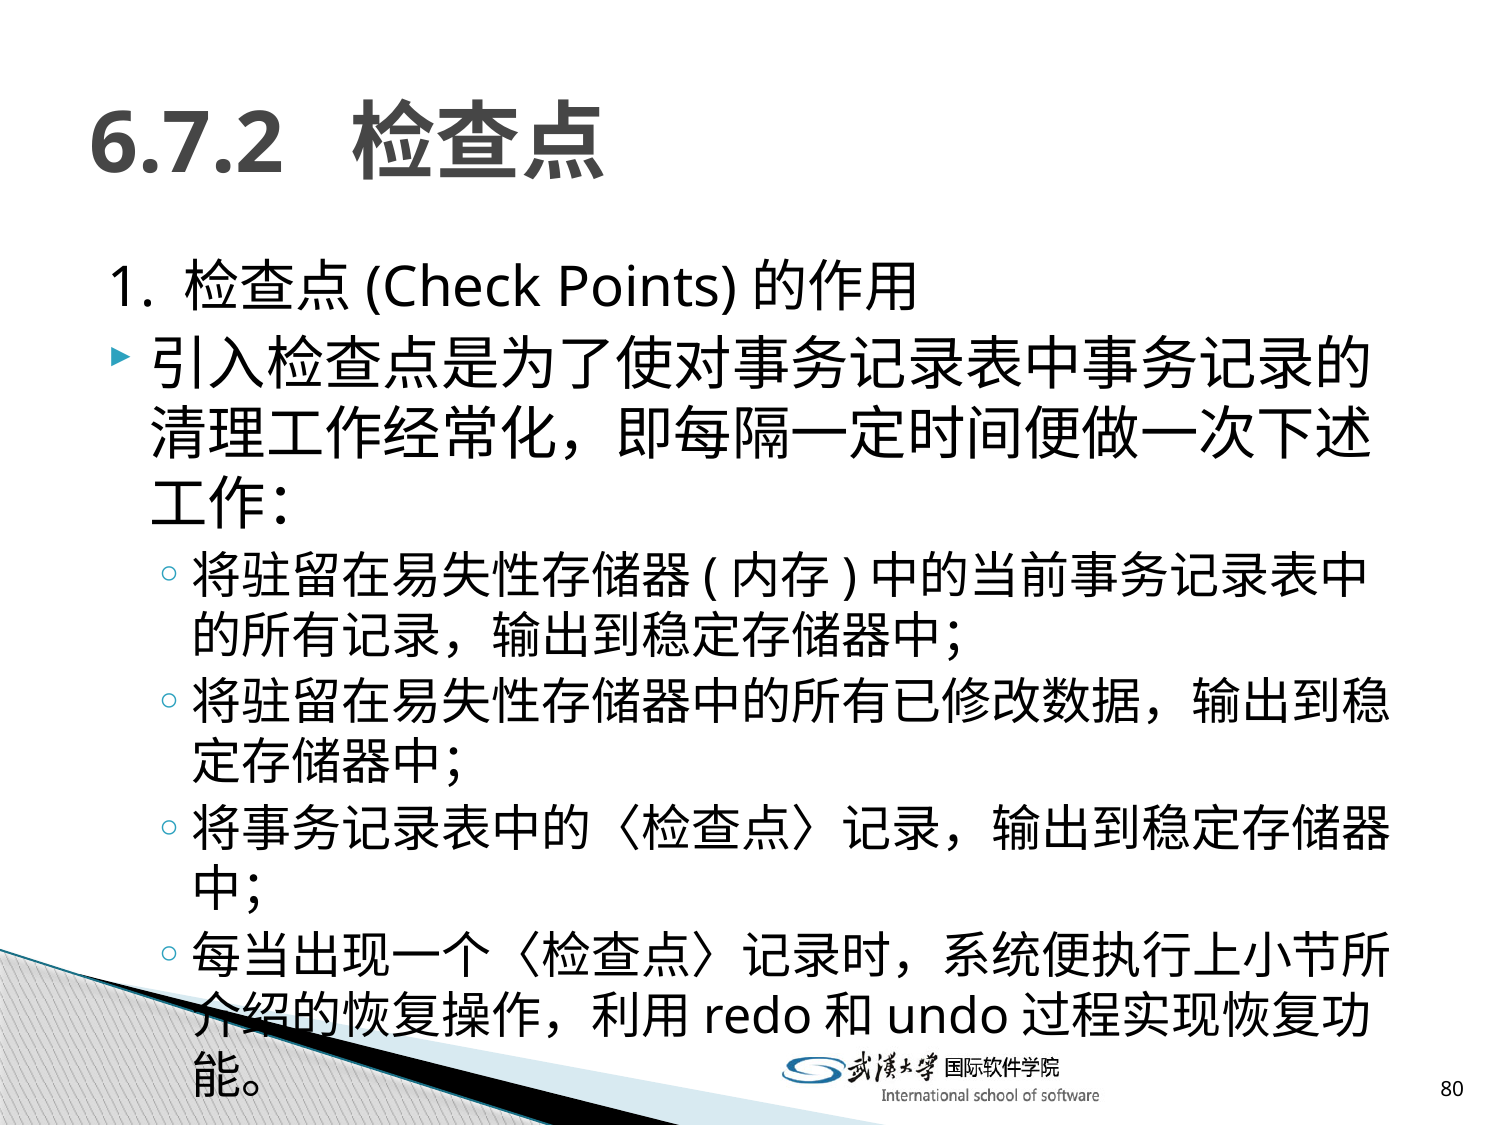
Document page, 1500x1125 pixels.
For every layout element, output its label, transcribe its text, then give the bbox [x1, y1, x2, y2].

picture [773, 1046, 1117, 1103]
slide_number 80 [1418, 1051, 1479, 1112]
title 6.7.2 检查点 [75, 45, 1425, 233]
list 1. 检查点(Check Points)的作用 引入检查点是为了使对事务记录表中事务记录的清理工作经常化，即每隔一定时间便做一次下述工作： 将驻留在易失性存储器(内存)中的当前事务记录表中的所有记录，输出到稳定存储器中； 将驻留在易失性存储器中的所有已修改数据，输出到稳定存储器中； 将事务记录表中的〈检查点〉记录，输出到稳定存储器中； 每当出现一个〈检查点〉记录时，系统便执行上小节所介绍的恢复操作，利用redo和undo过程实现恢复功能。 [74, 242, 1426, 986]
